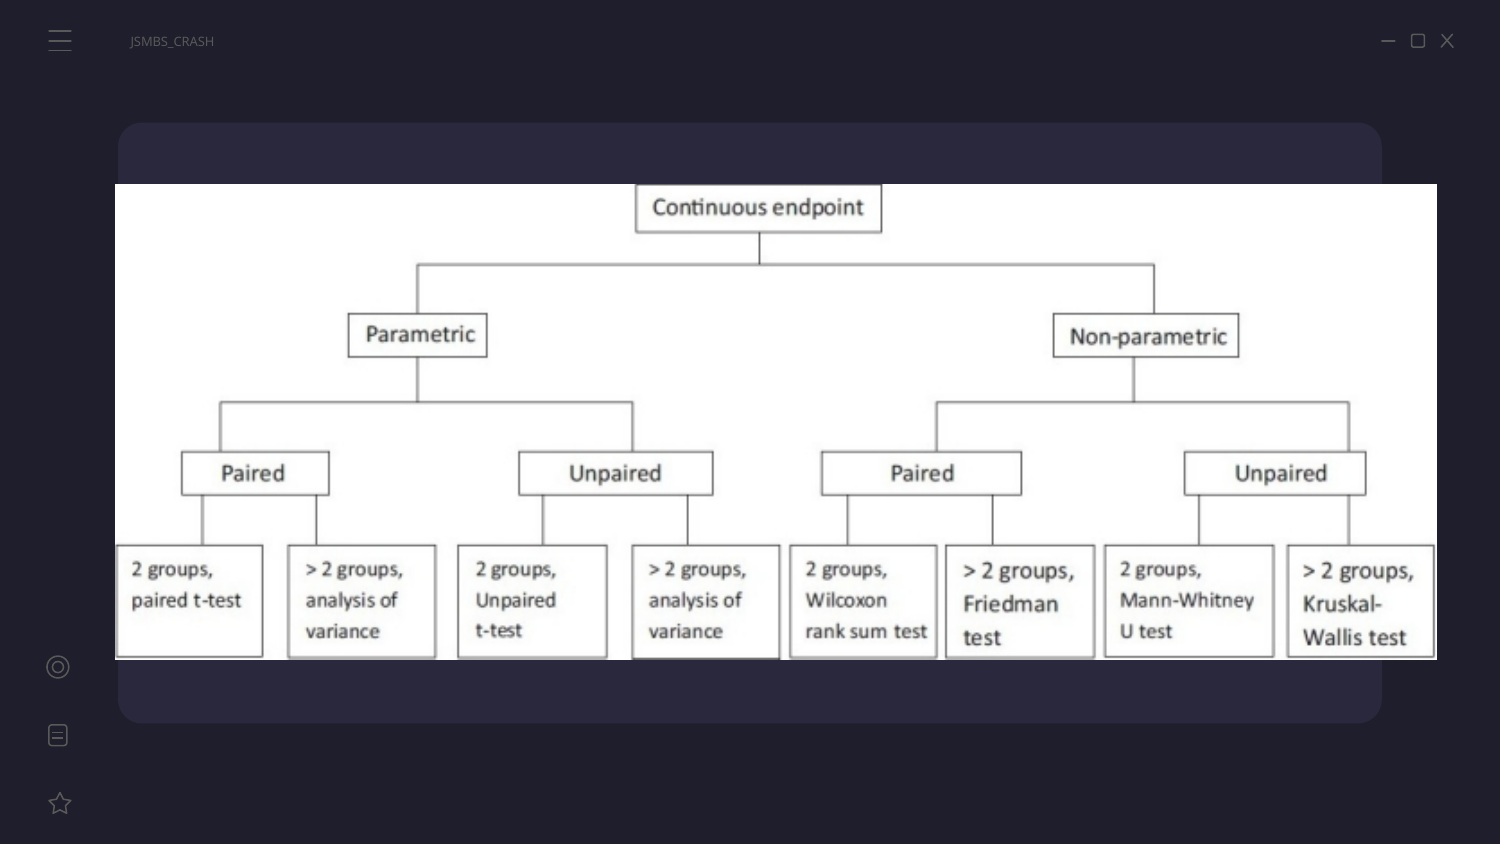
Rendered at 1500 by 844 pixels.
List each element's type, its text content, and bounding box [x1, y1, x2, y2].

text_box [48, 30, 72, 51]
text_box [46, 655, 72, 814]
text_box [46, 27, 74, 32]
picture [115, 184, 1437, 660]
subtitle JSMBS_CRASH [130, 18, 306, 64]
